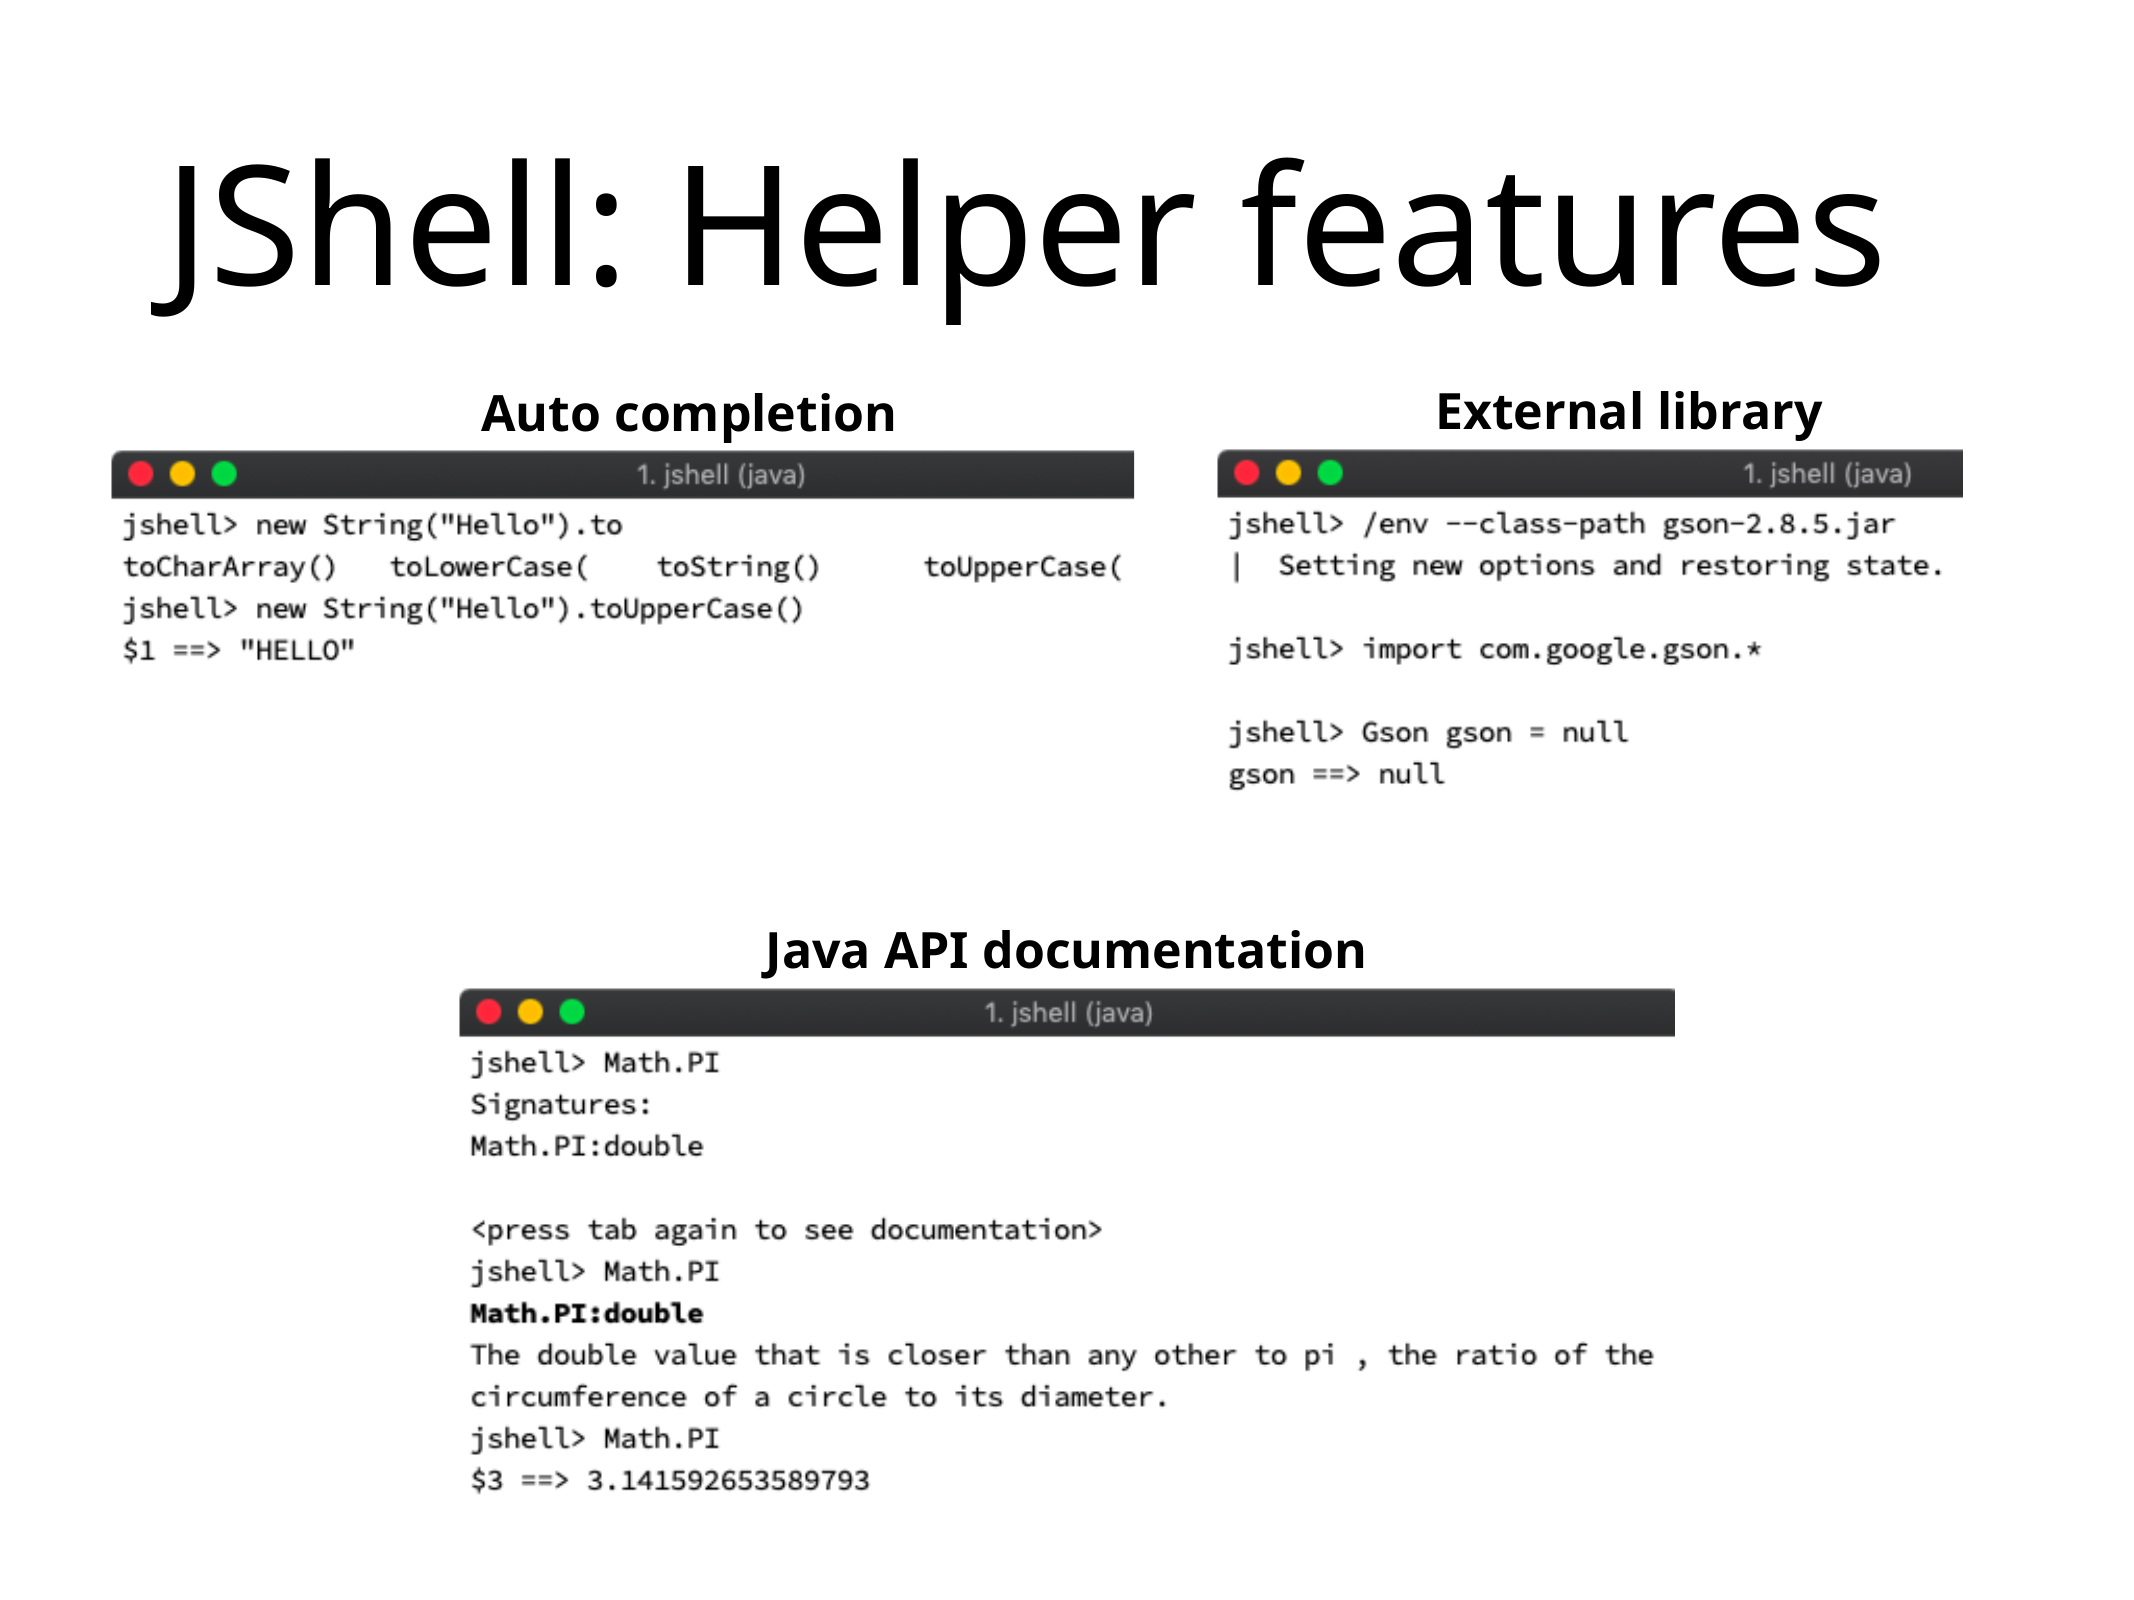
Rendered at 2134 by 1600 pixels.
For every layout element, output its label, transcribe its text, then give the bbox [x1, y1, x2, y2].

picture [458, 987, 1676, 1507]
picture [110, 449, 1135, 699]
text_box Auto completion [473, 373, 906, 449]
title JShell: Helper features [155, 41, 1978, 397]
text_box External library [1426, 371, 1832, 448]
picture [1216, 448, 1963, 809]
text_box Java API documentation [757, 910, 1377, 987]
